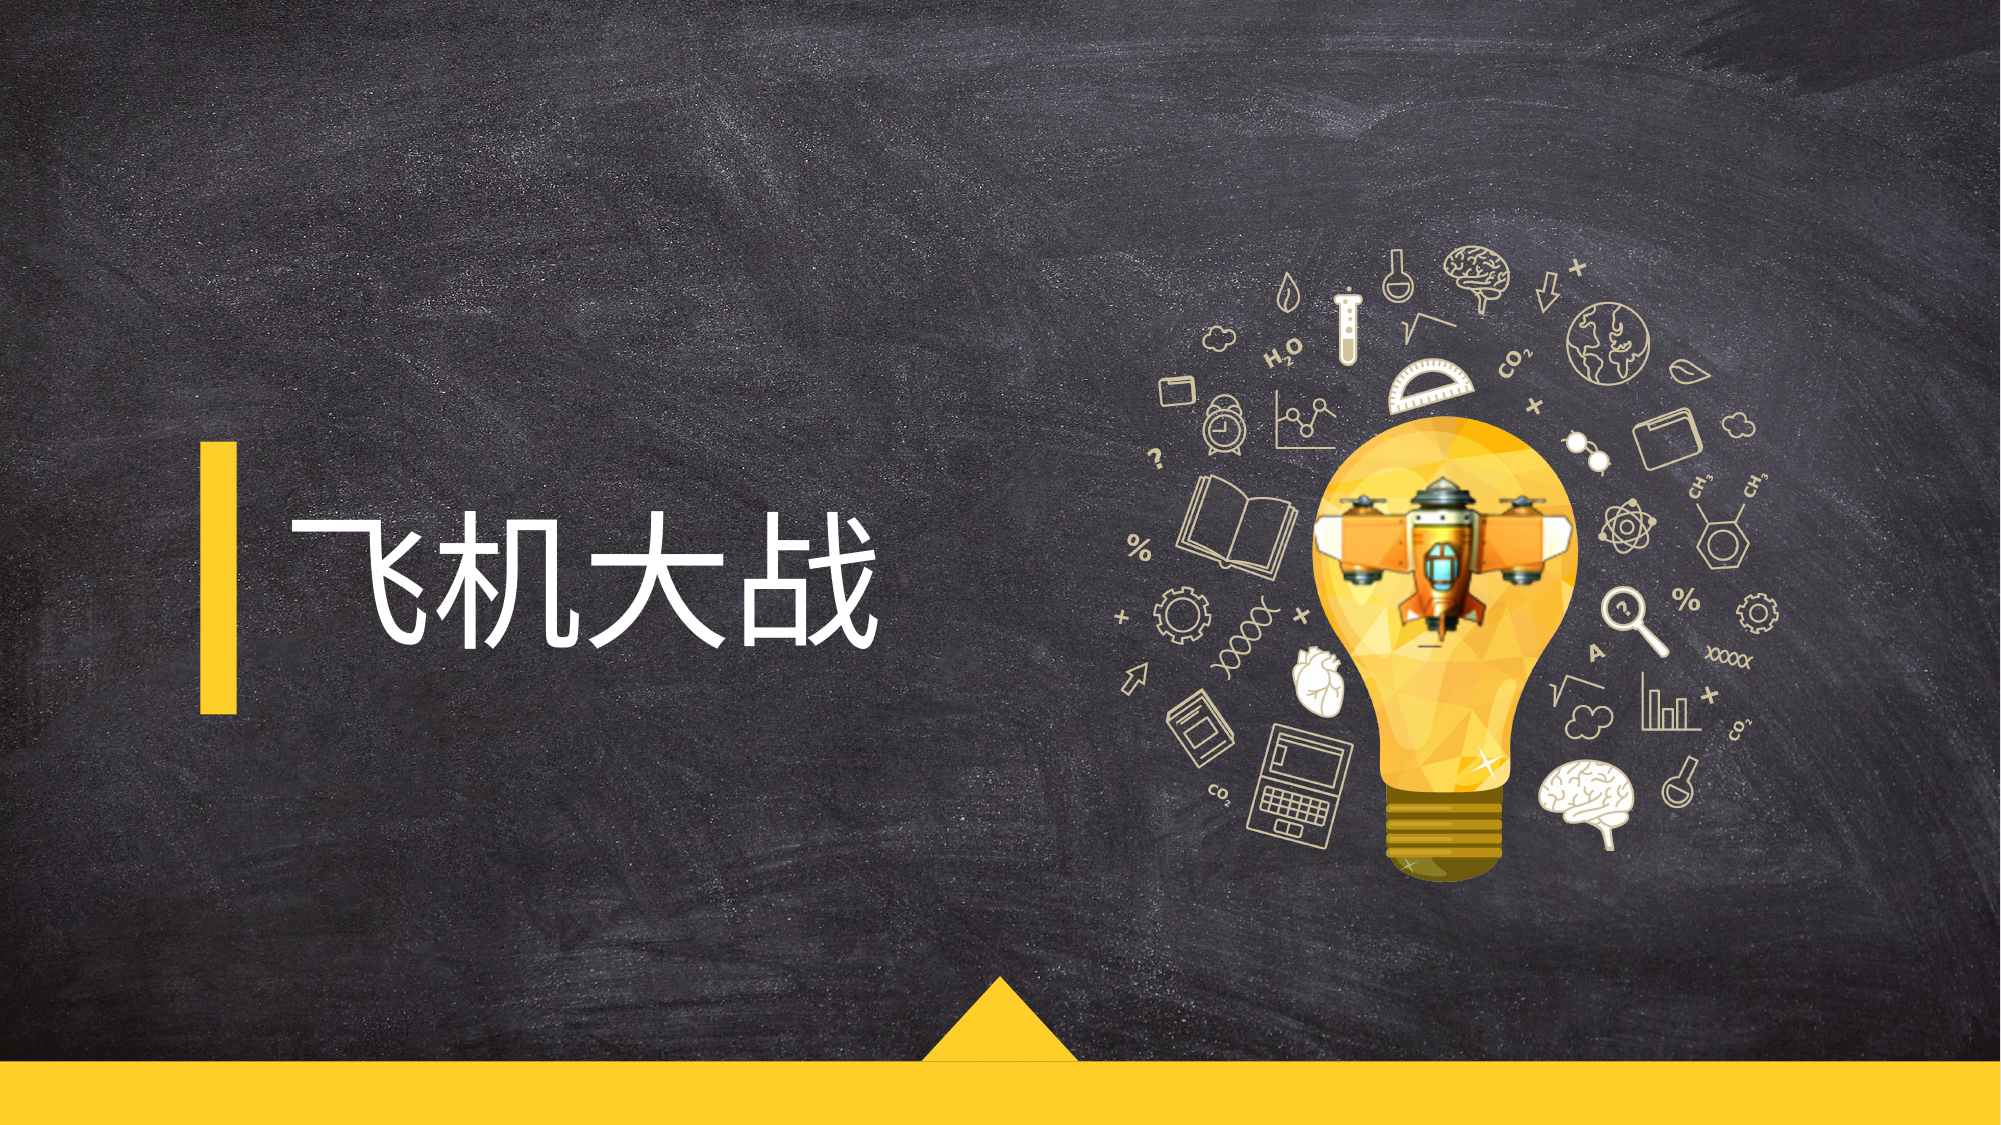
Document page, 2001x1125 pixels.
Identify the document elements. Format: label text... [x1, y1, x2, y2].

picture [0, 0, 2001, 1125]
text_box [199, 441, 238, 715]
text_box [0, 1060, 2000, 1125]
text_box 飞机大战 [267, 479, 1114, 675]
text_box [919, 974, 1081, 1063]
